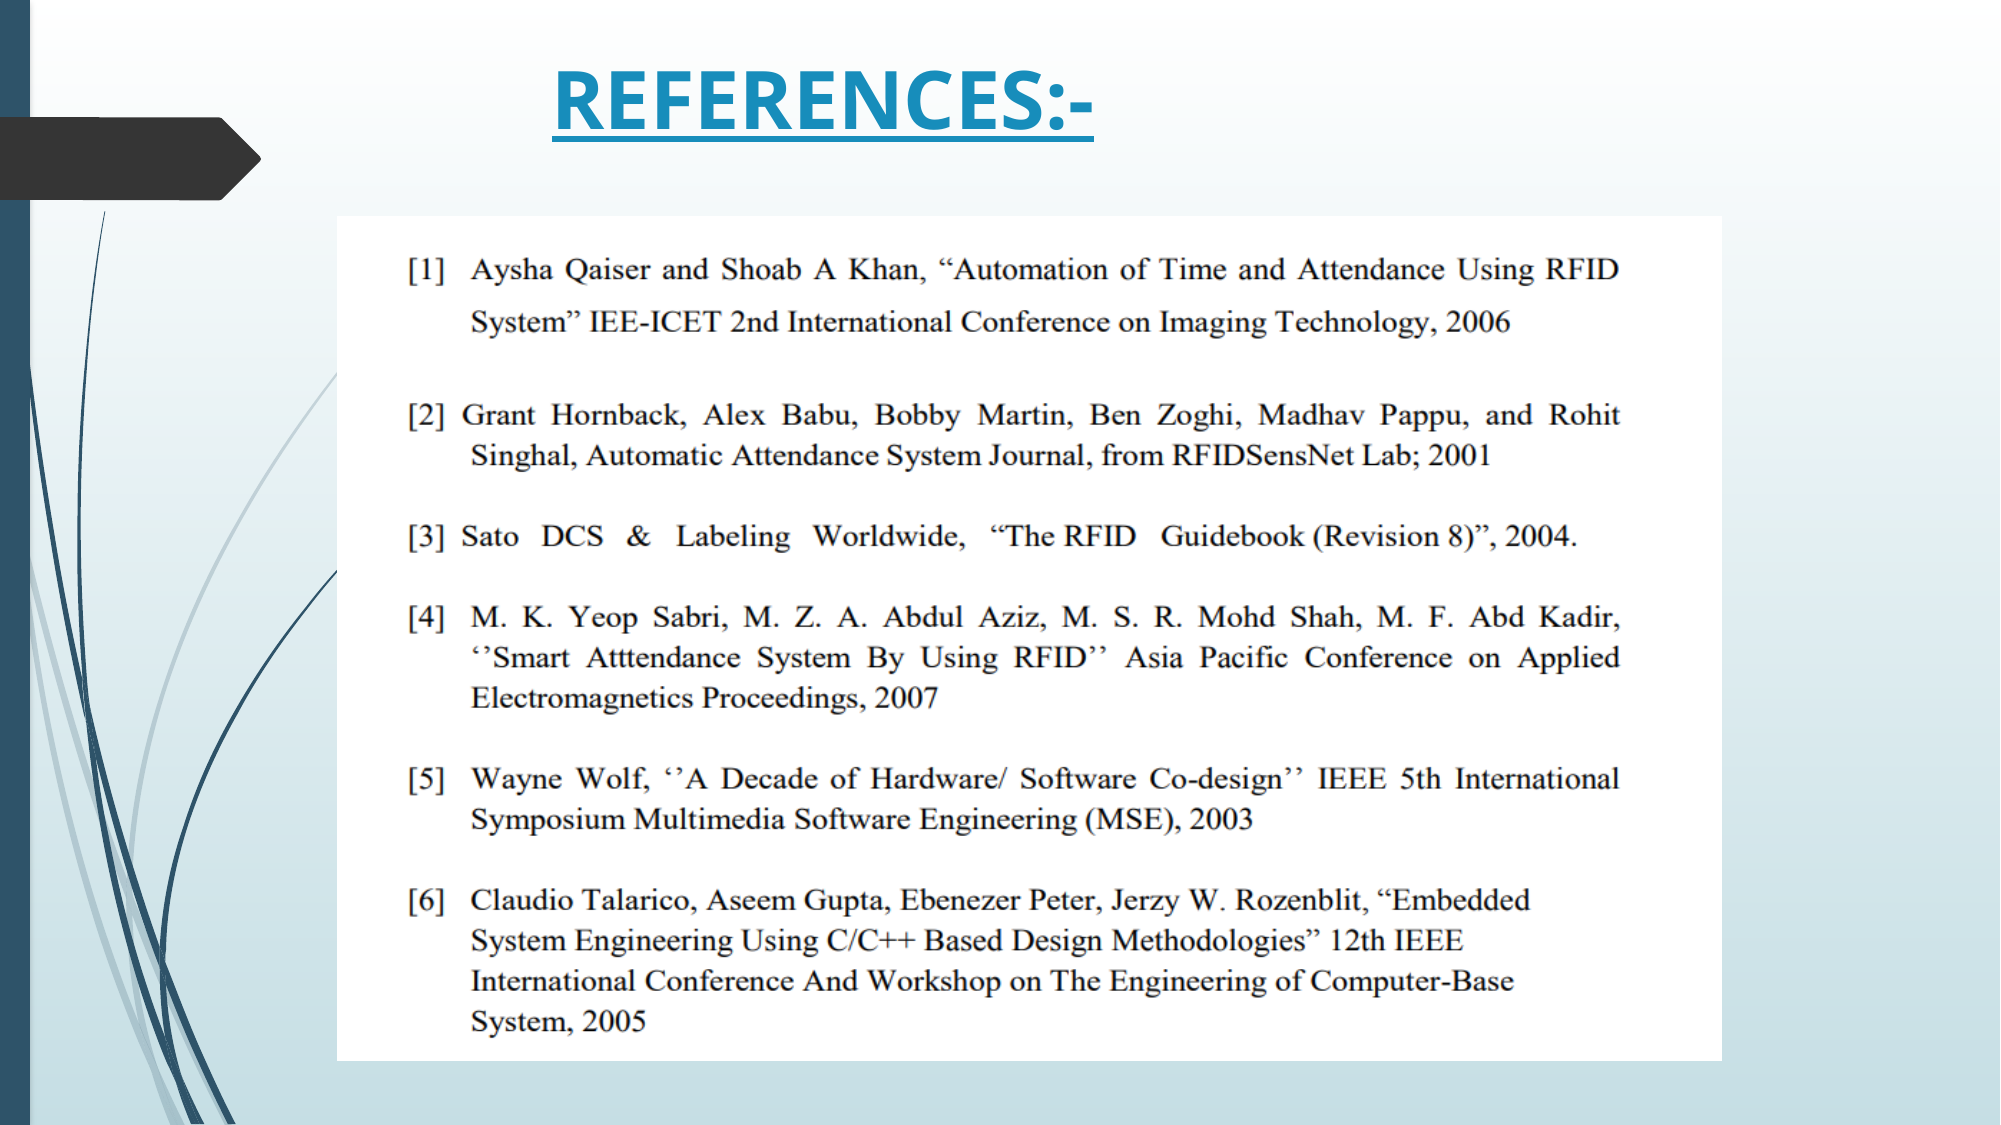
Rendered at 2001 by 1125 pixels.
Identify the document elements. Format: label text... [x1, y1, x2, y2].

title REFERENCES:- [536, 41, 1181, 215]
picture [337, 215, 1722, 1061]
